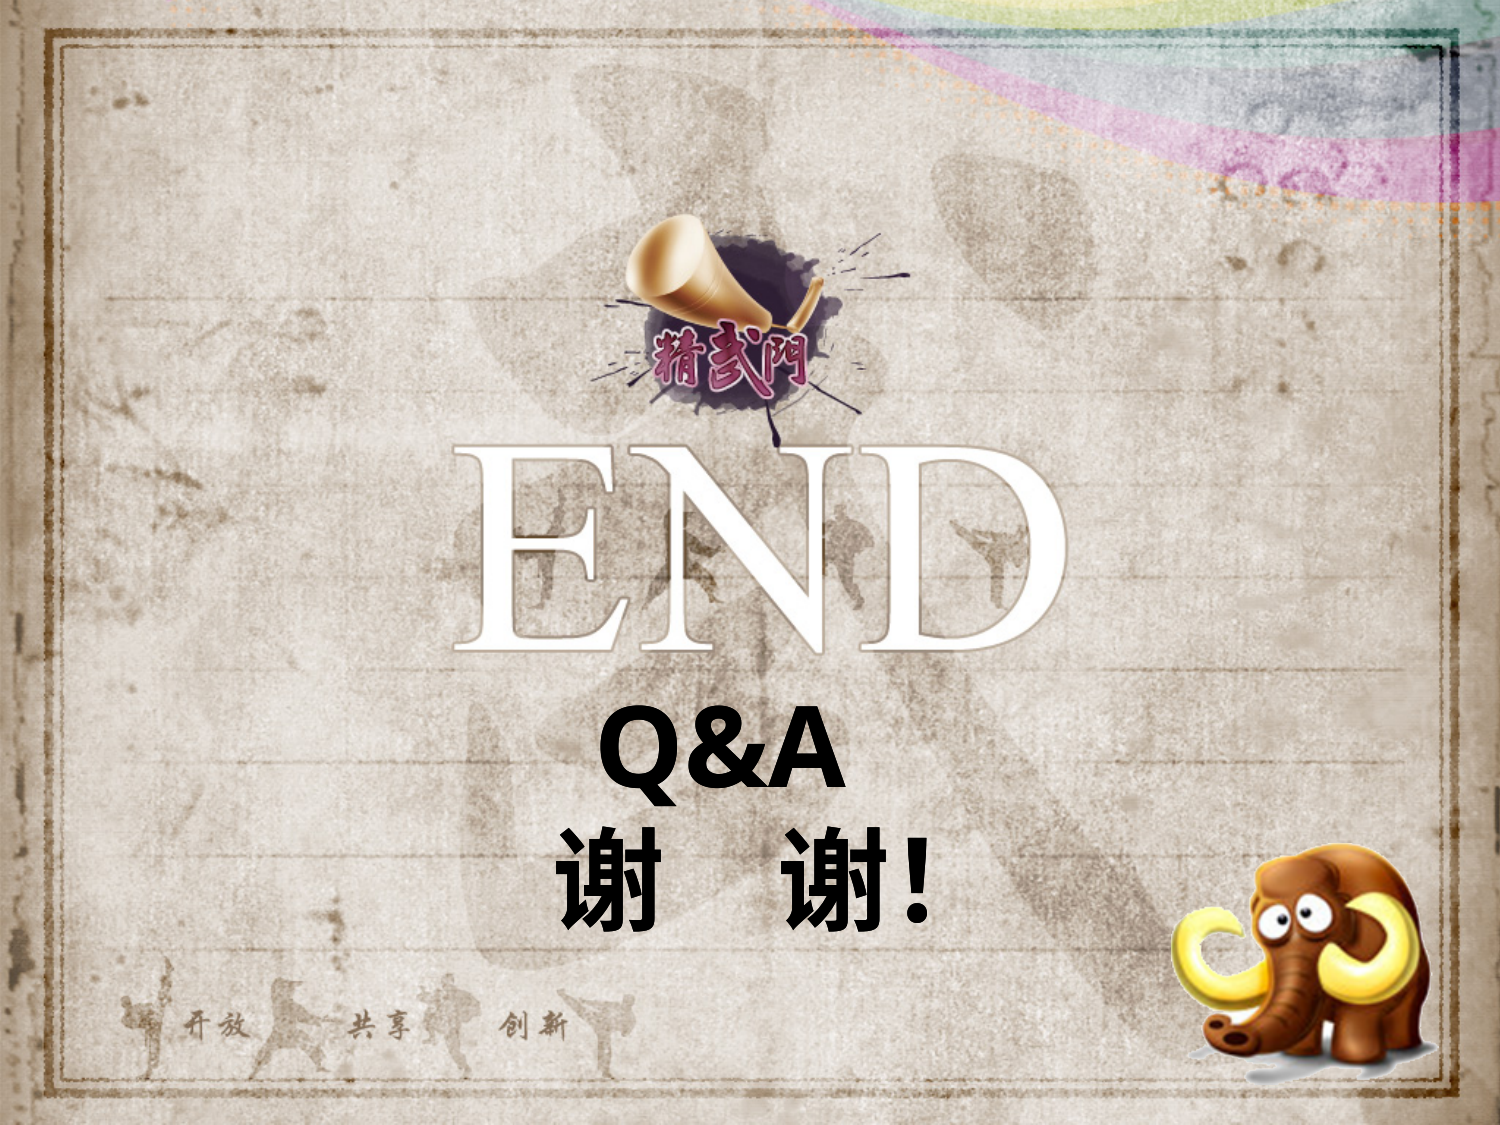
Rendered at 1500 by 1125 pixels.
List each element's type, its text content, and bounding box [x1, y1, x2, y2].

picture [0, 0, 1500, 1125]
text_box Q&A 谢 谢！ [281, 667, 1161, 953]
